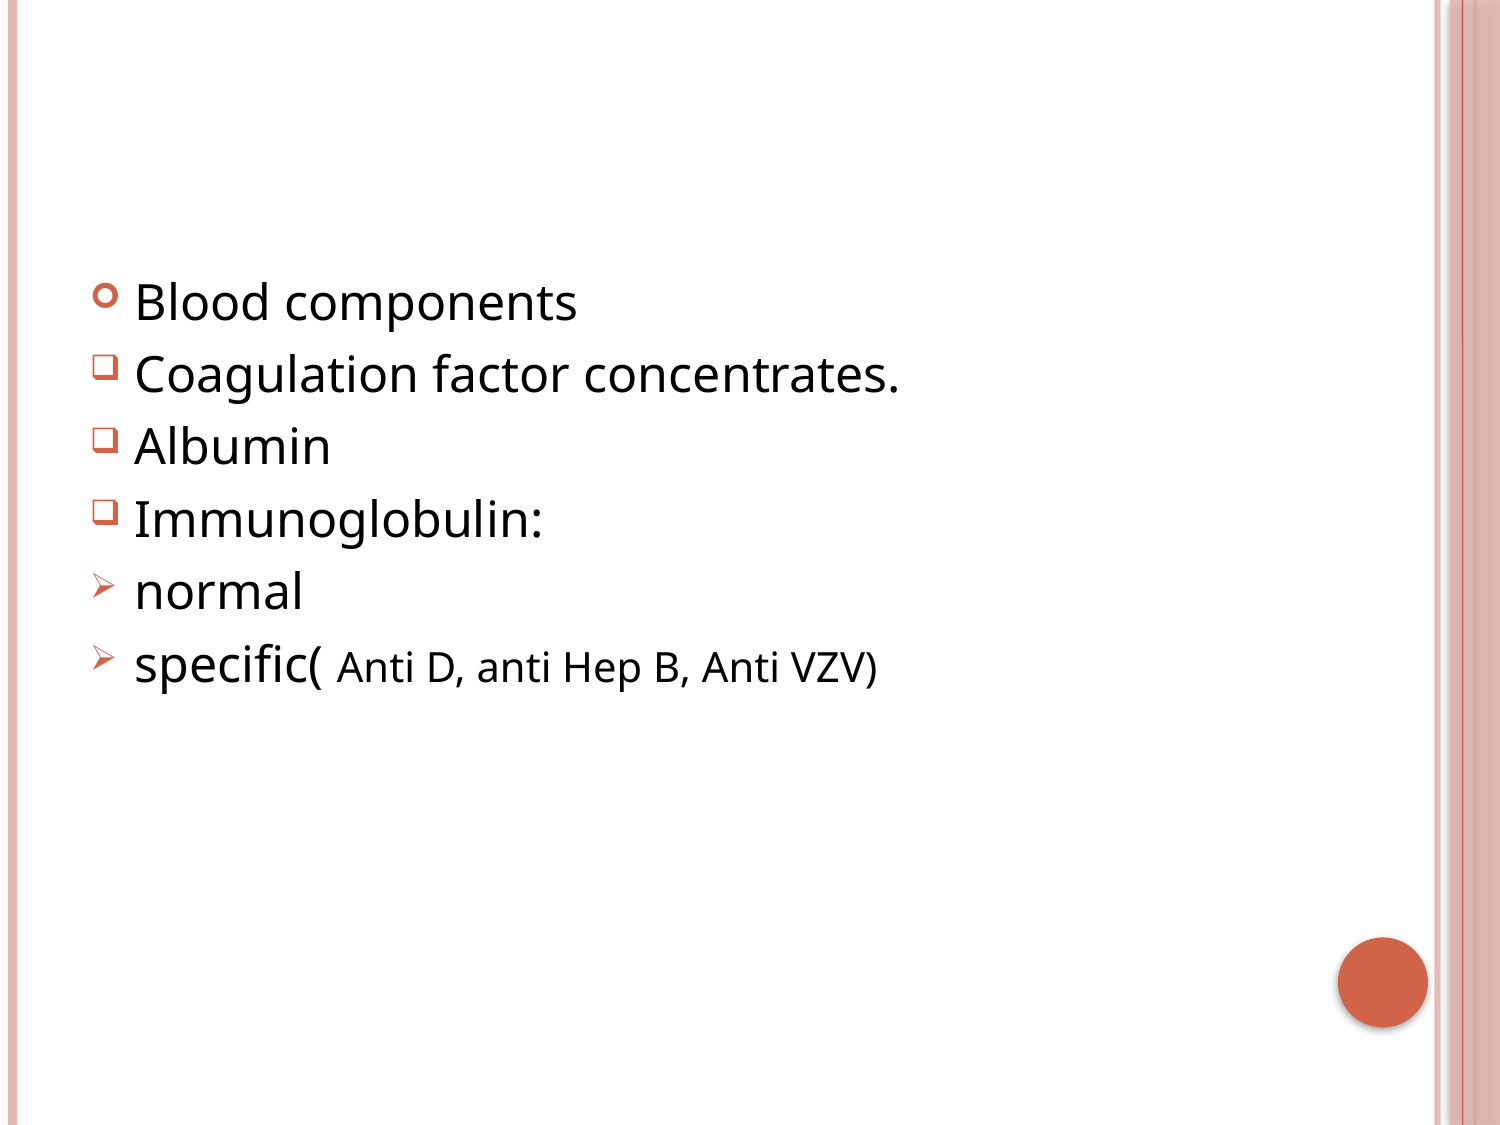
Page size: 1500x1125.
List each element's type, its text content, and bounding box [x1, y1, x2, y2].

list Blood components Coagulation factor concentrates. Albumin Immunoglobulin: normal specific( Anti D, anti Hep B, Anti VZV) [75, 262, 1300, 1062]
